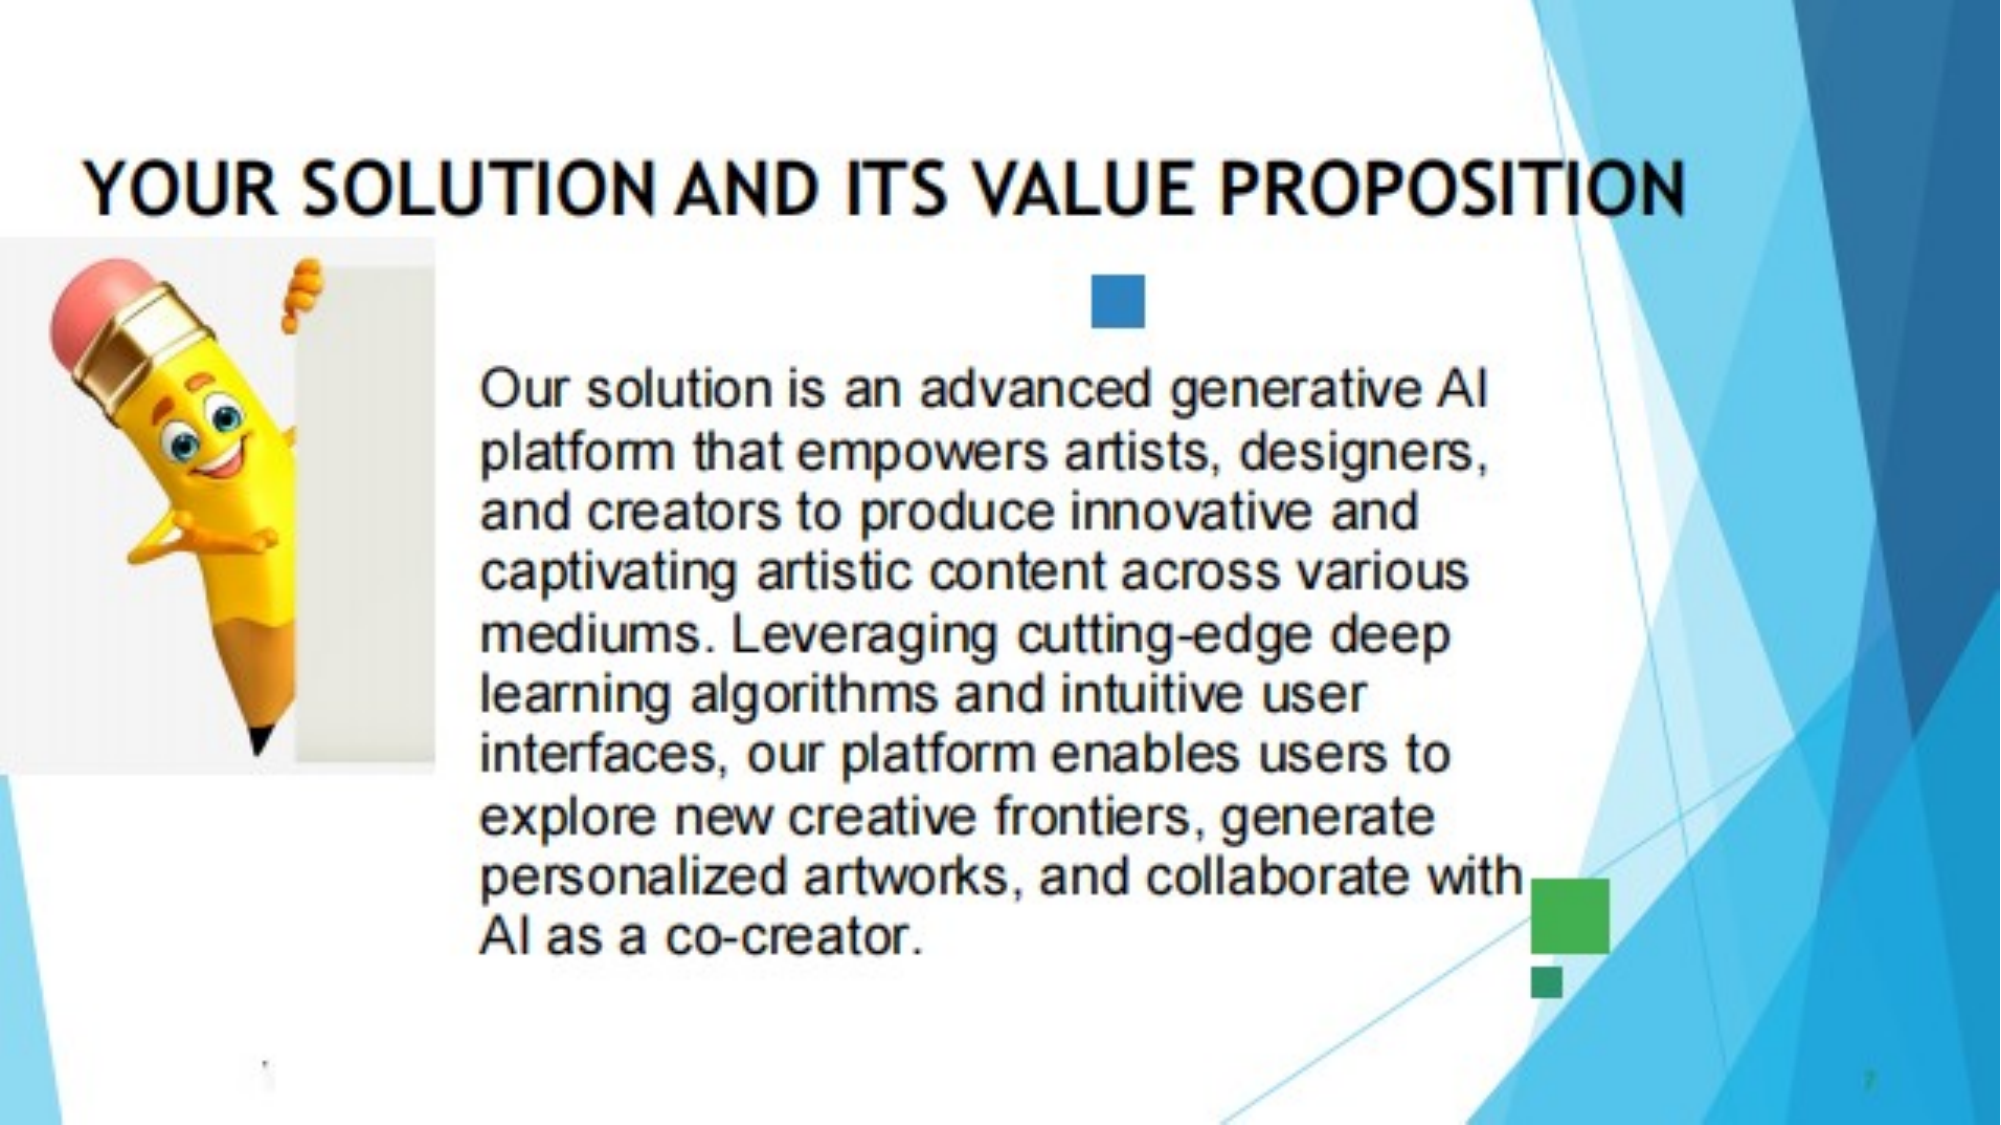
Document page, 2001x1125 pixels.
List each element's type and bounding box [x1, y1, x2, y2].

list [0, 0, 2000, 1125]
